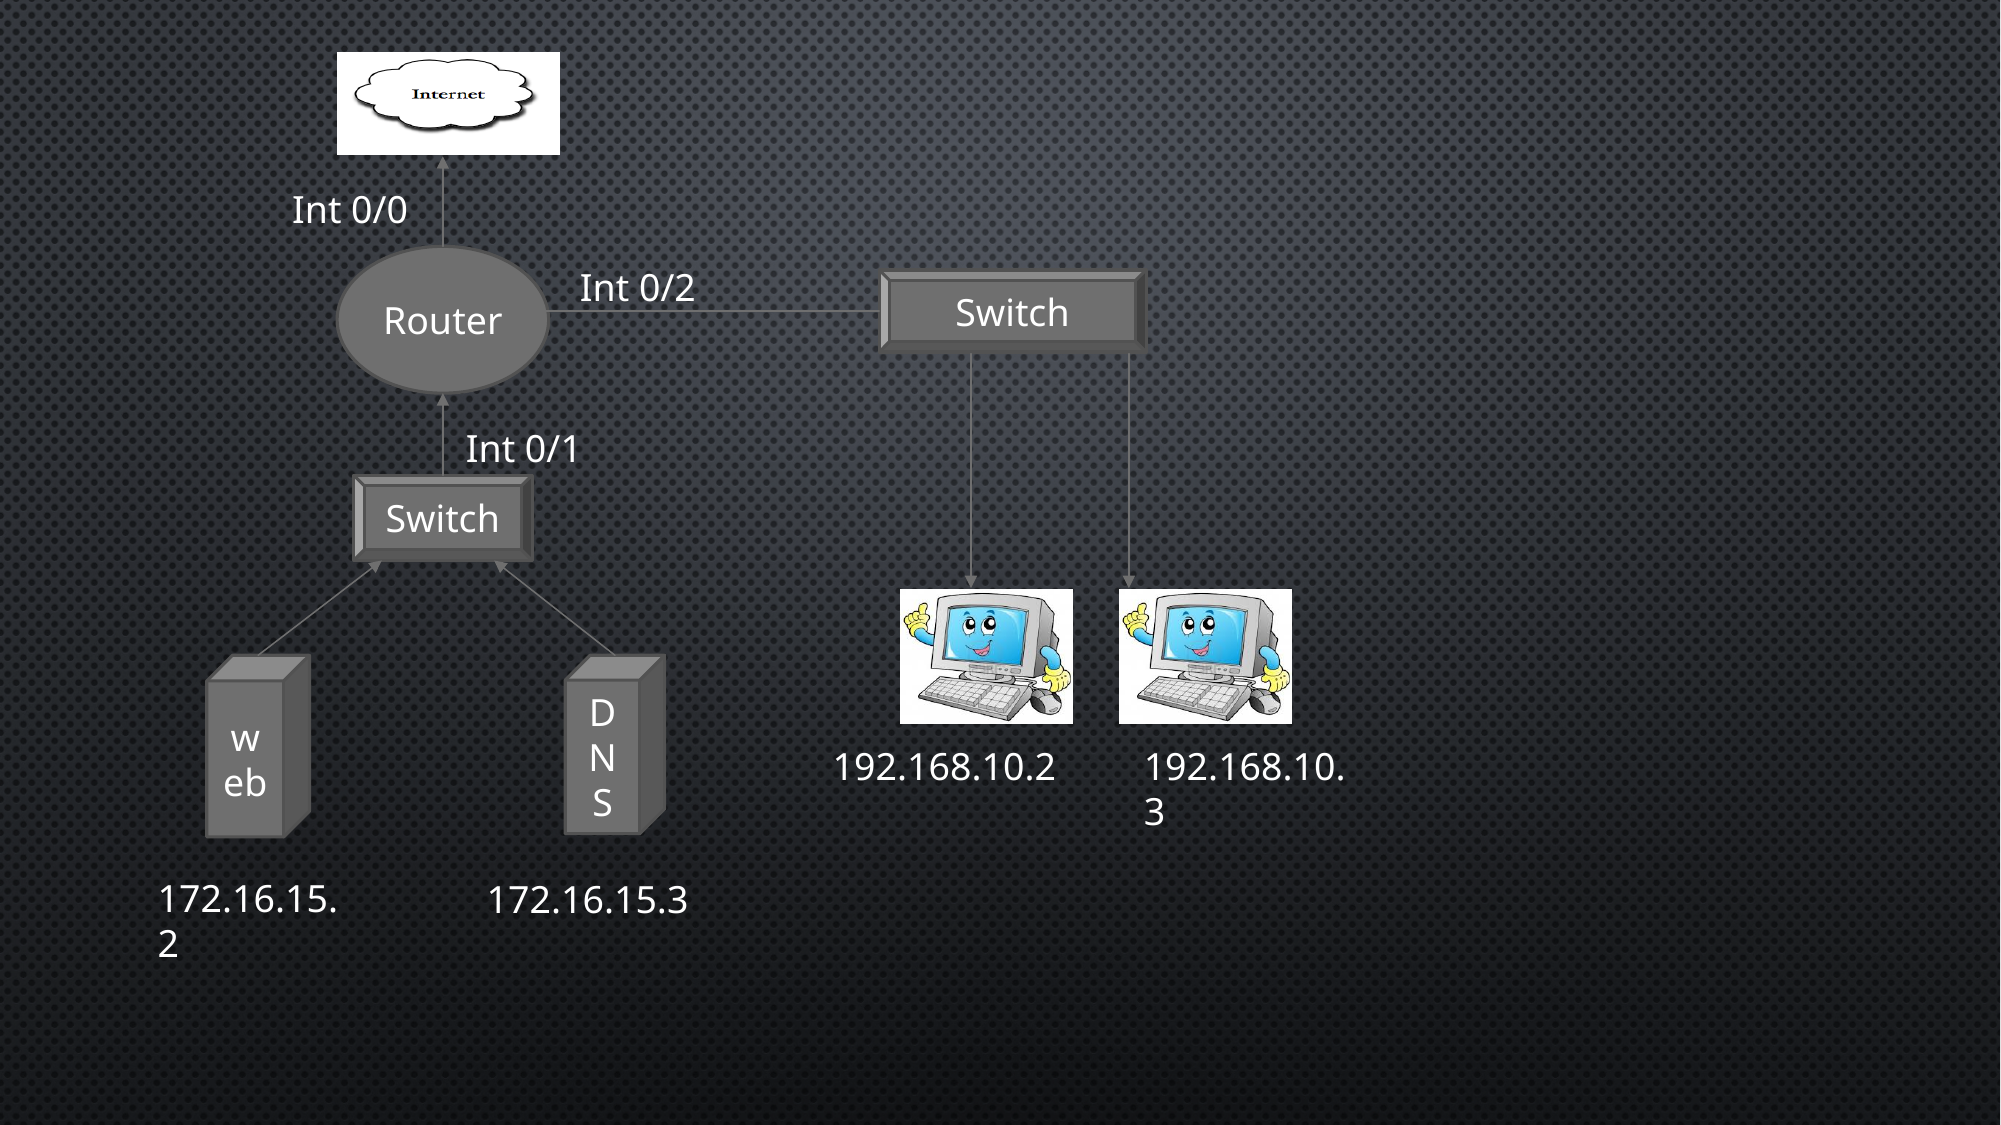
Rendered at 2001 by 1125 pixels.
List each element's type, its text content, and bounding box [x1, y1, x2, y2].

text_box Switch [352, 474, 534, 562]
text_box 172.16.15.2 [143, 867, 372, 973]
picture [336, 52, 560, 155]
text_box 192.168.10.2 [817, 735, 1073, 796]
text_box Switch [878, 268, 1148, 354]
picture [1118, 589, 1292, 725]
text_box Int 0/2 [565, 256, 722, 310]
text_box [493, 560, 628, 656]
text_box DNS [563, 653, 667, 836]
picture [900, 589, 1073, 725]
text_box 172.16.15.3 [471, 869, 783, 929]
text_box Int 0/1 [451, 417, 601, 478]
text_box 192.168.10.3 [1128, 735, 1382, 841]
text_box web [205, 653, 312, 839]
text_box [270, 560, 383, 656]
text_box Int 0/2 [565, 312, 722, 317]
text_box Int 0/0 [277, 179, 442, 239]
text_box Int 0/0 [444, 179, 451, 239]
text_box Router [335, 244, 551, 395]
